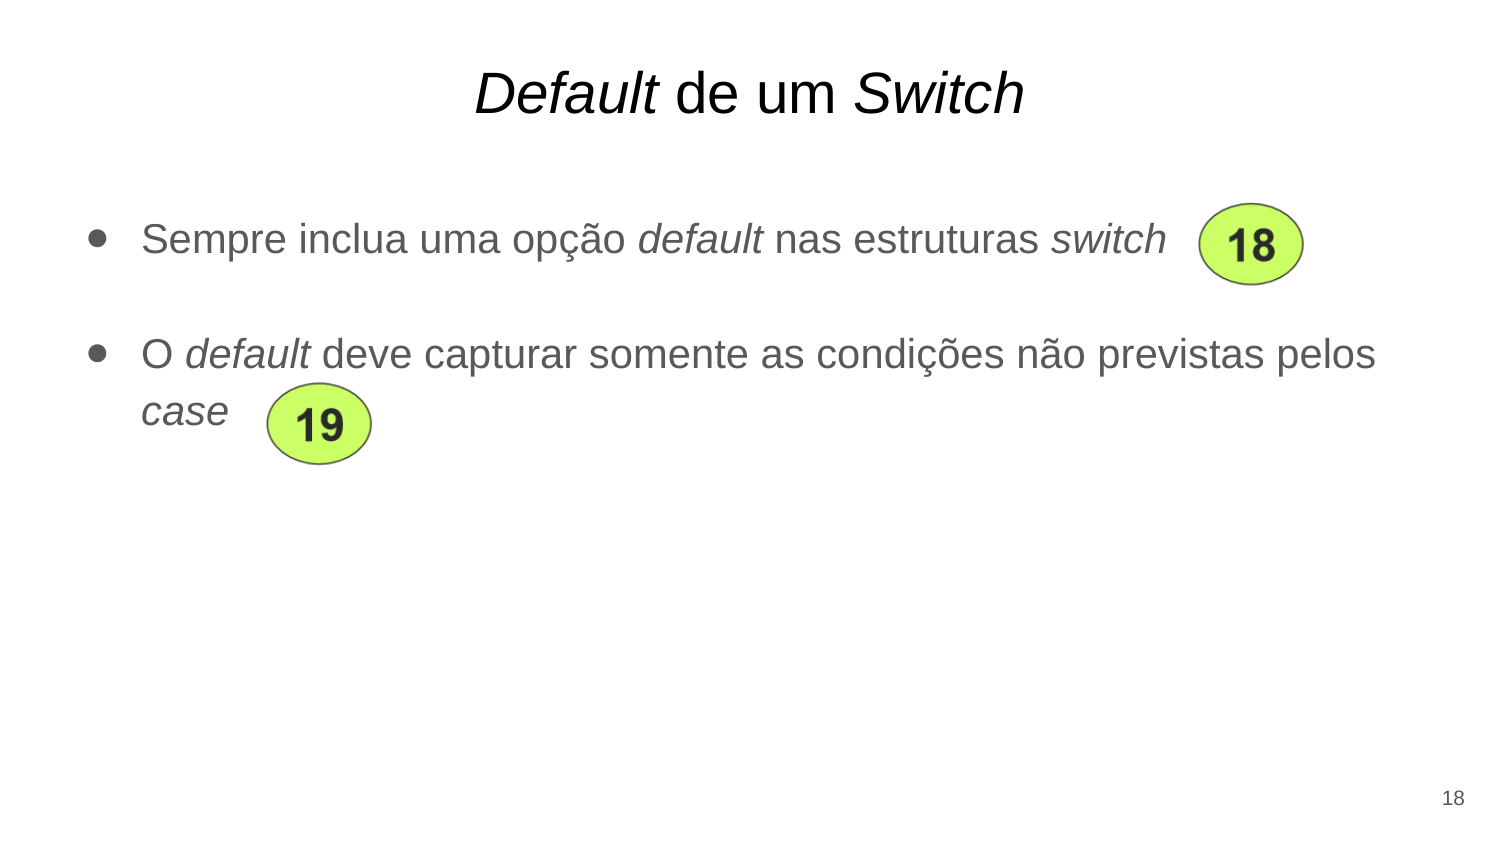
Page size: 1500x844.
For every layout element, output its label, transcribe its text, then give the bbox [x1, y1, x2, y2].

picture [263, 376, 376, 472]
list Sempre inclua uma opção default nas estruturas switch O default deve capturar somente as condições não previstas pelos case [51, 189, 1449, 750]
slide_number 18 [1389, 764, 1480, 830]
title Default de um Switch [51, 40, 1449, 135]
picture [1194, 198, 1309, 292]
